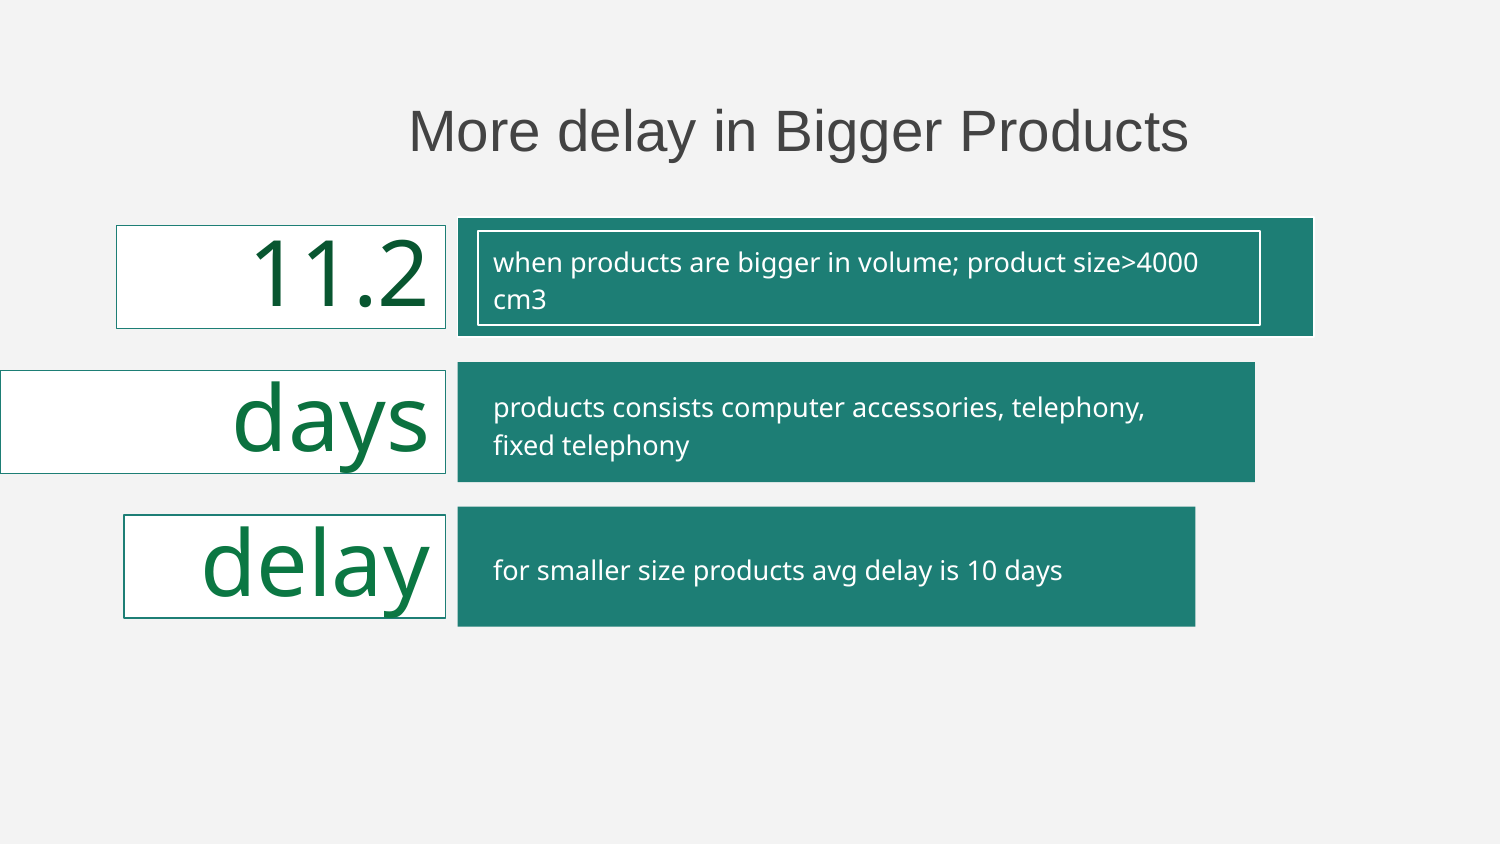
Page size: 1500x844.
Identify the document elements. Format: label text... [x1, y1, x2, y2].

title More delay in Bigger Products [116, 88, 1383, 167]
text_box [0, 361, 1256, 483]
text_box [123, 506, 1196, 627]
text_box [116, 216, 1315, 338]
